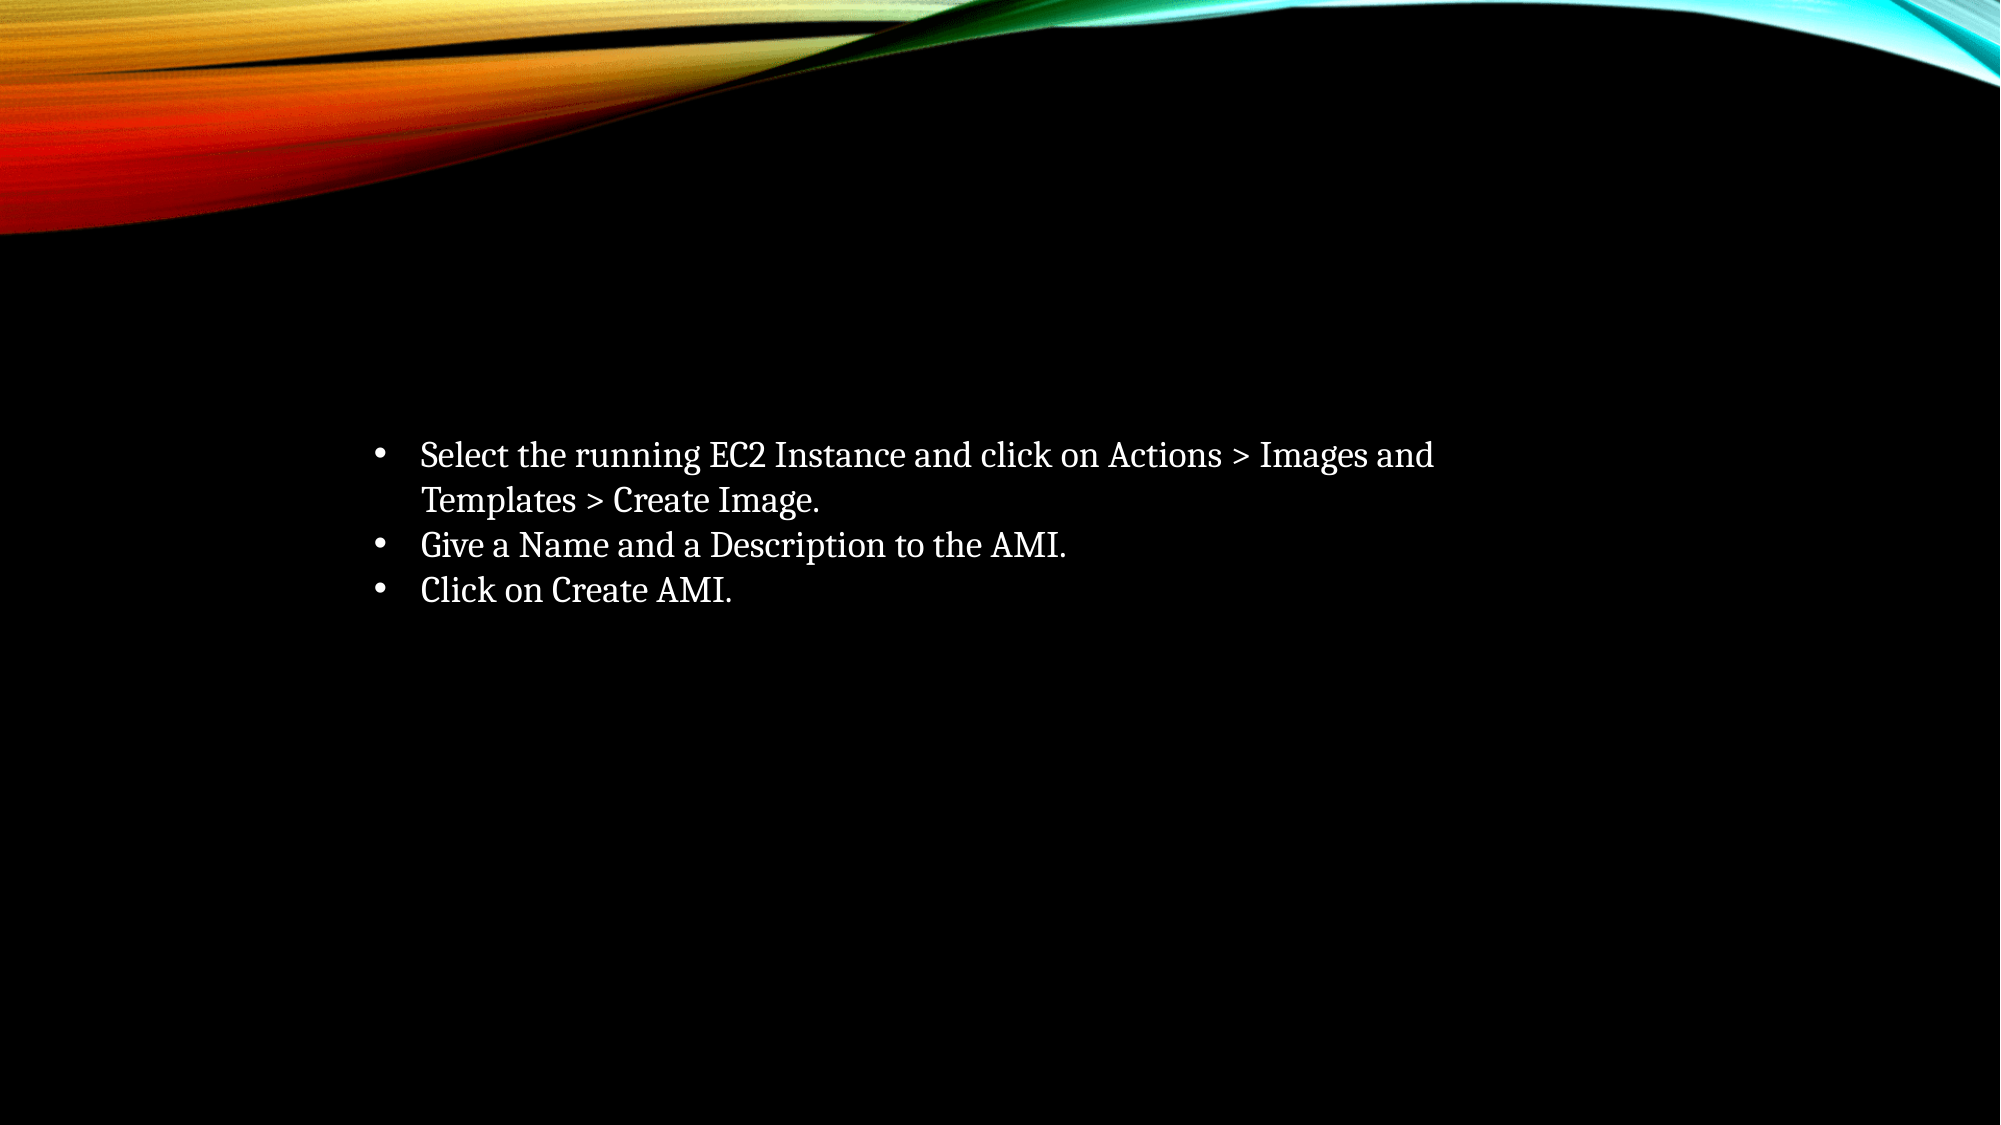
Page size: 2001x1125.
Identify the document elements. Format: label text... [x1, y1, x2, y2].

text_box Select the running EC2 Instance and click on Actions > Images and Templates > Create Image. Give a Name and a Description to the AMI. Click on Create AMI. [359, 422, 1532, 663]
picture [0, 0, 2000, 237]
